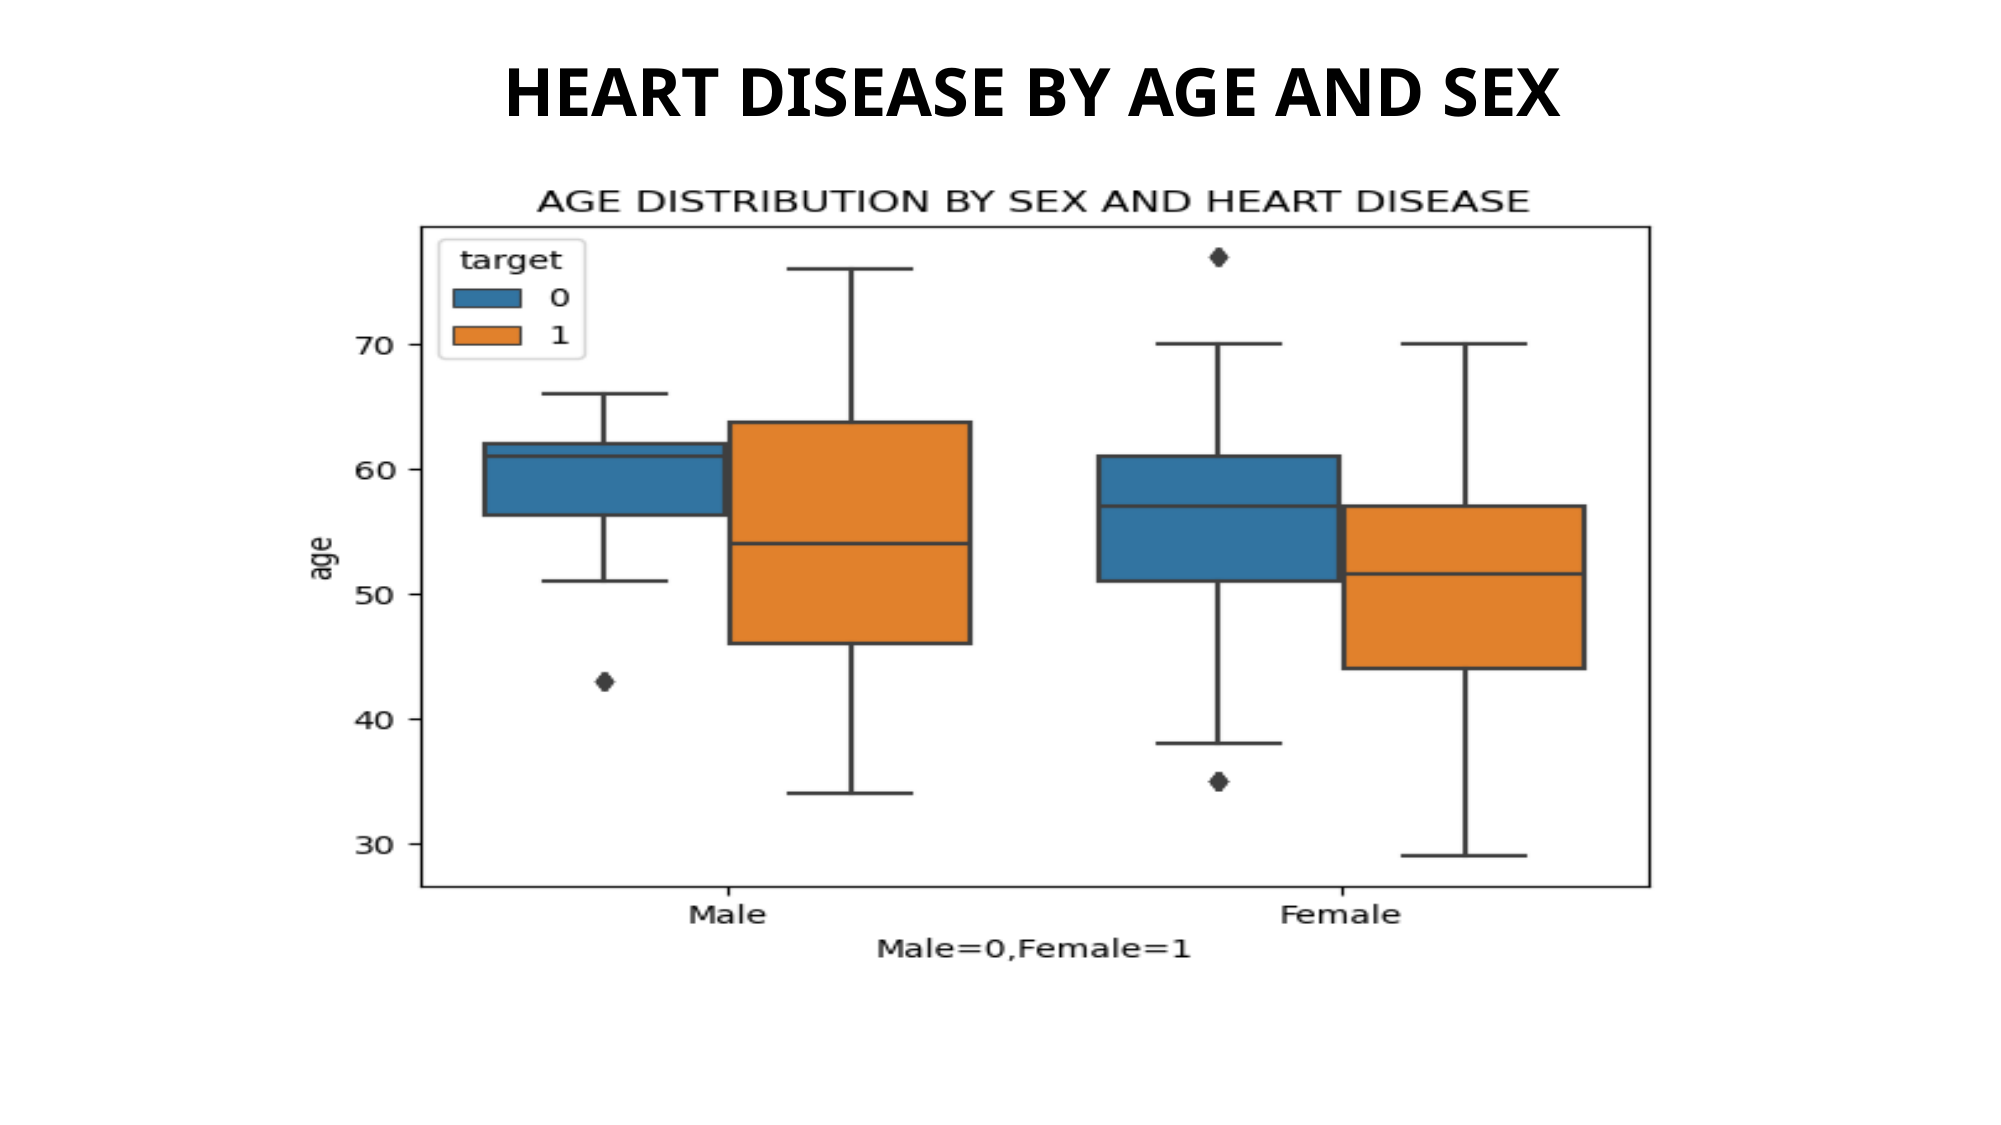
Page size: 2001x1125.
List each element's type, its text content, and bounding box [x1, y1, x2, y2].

text_box HEART DISEASE BY AGE AND SEX [488, 42, 1586, 138]
picture [280, 173, 1671, 979]
